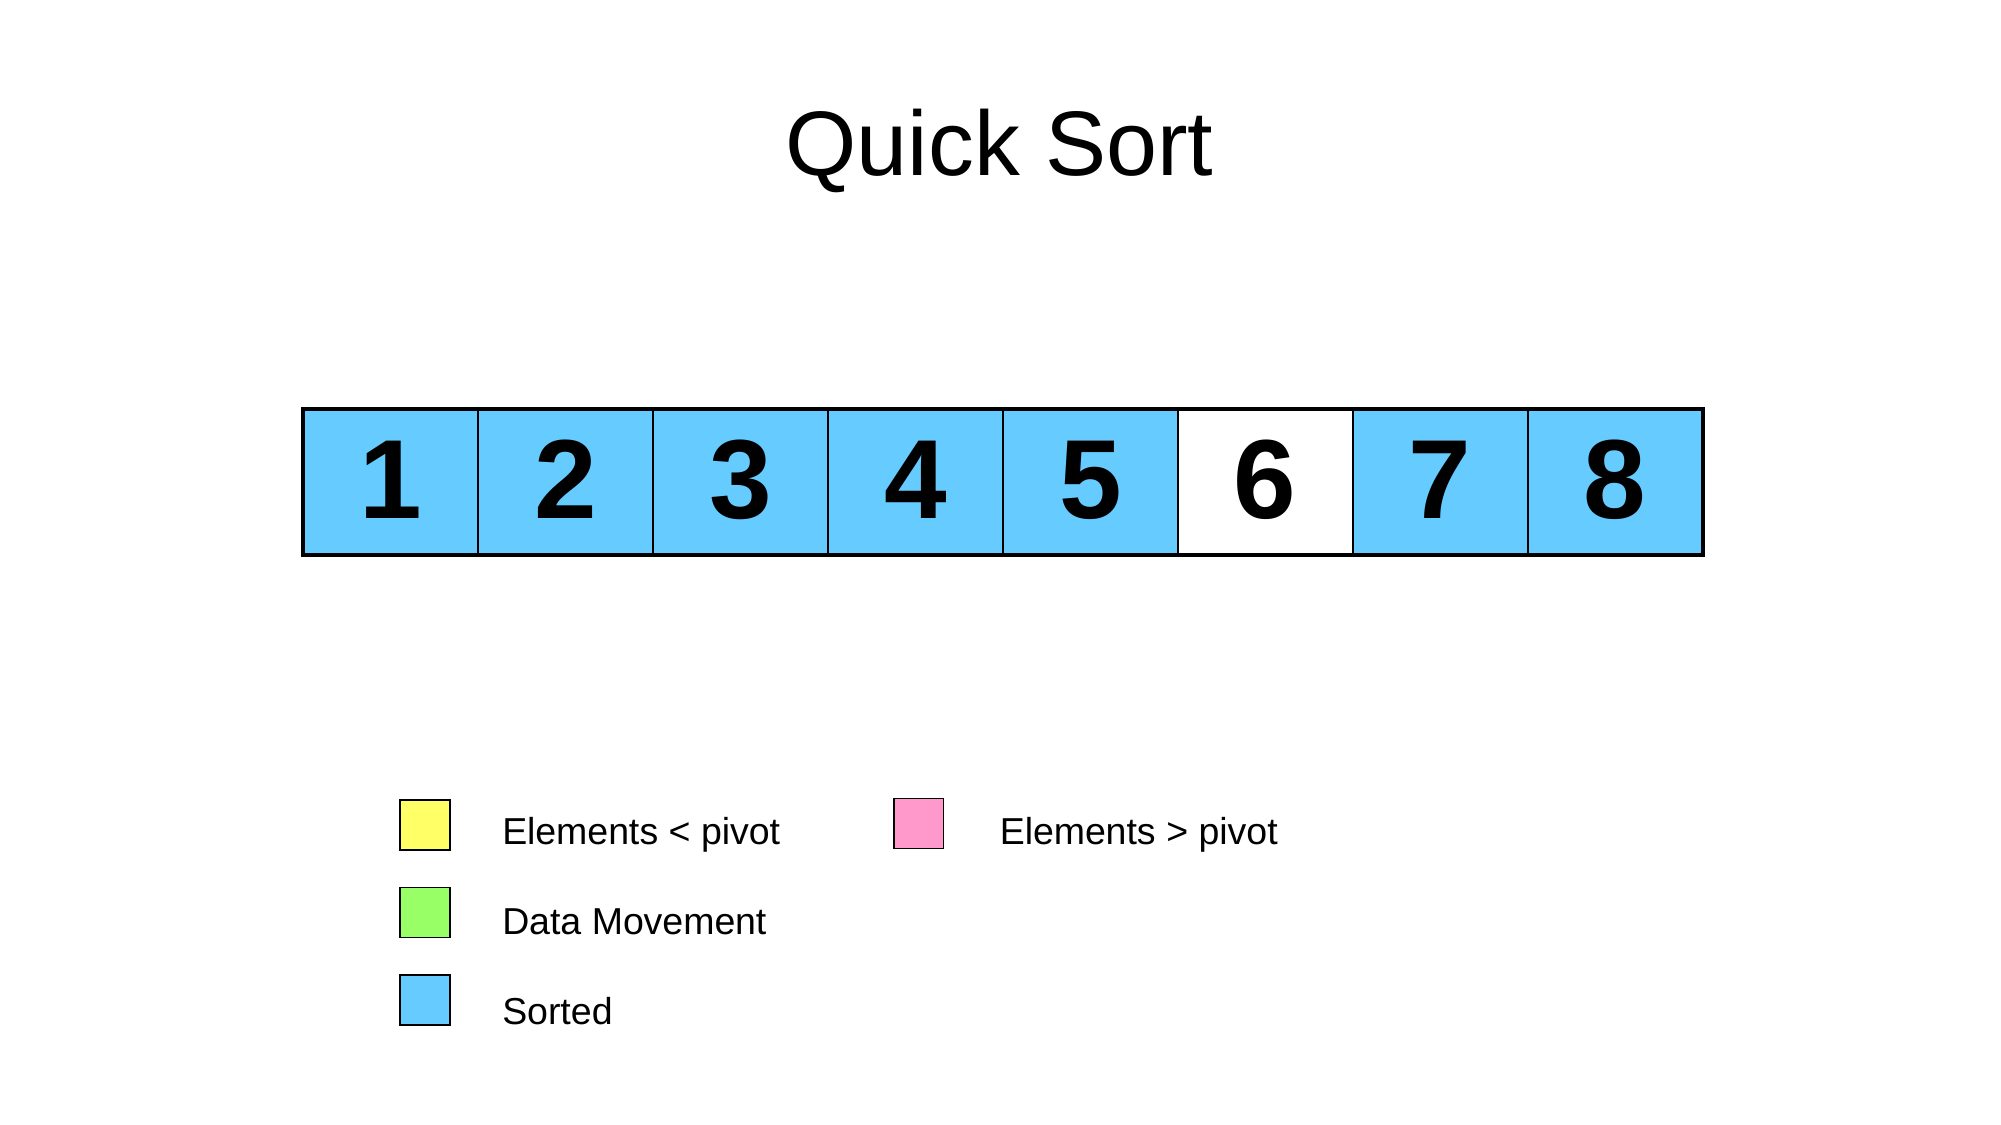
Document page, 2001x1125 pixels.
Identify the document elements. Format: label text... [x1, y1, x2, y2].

text_box Elements < pivot Elements > pivot Data Movement Sorted [487, 799, 1402, 1040]
text_box [399, 800, 450, 850]
text_box [399, 887, 450, 938]
title Quick Sort [99, 45, 1900, 233]
table_header 5 [1004, 411, 1177, 553]
table_header 8 [1529, 411, 1701, 553]
table_header 3 [654, 411, 827, 553]
table_header 2 [479, 411, 652, 553]
table_header 1 [305, 411, 477, 553]
table_header 7 [1354, 411, 1527, 553]
text_box [893, 798, 944, 849]
table_header 6 [1179, 411, 1352, 553]
table_header 4 [829, 411, 1002, 553]
text_box [399, 975, 450, 1025]
